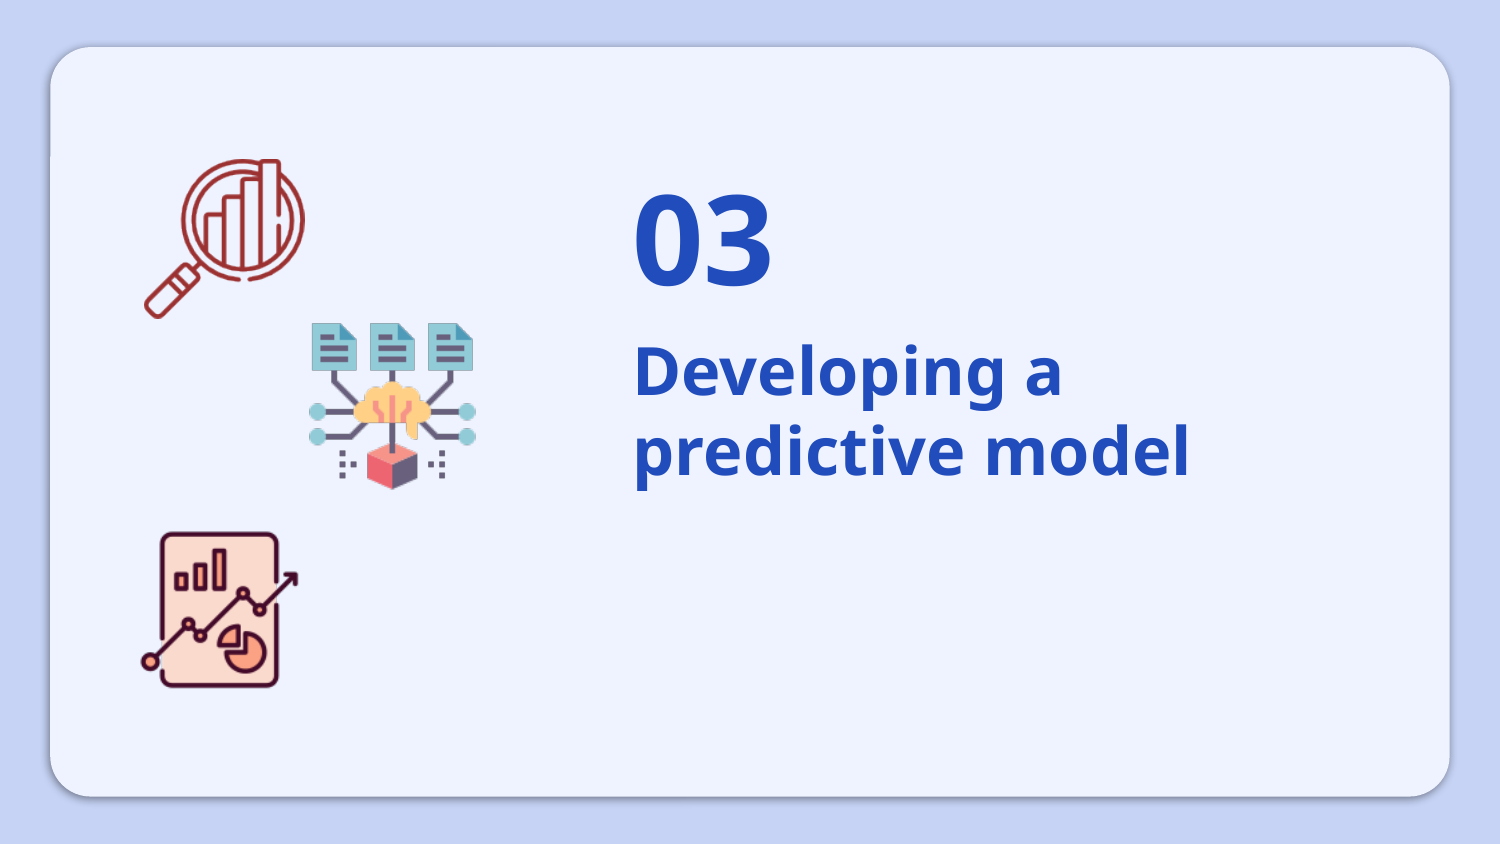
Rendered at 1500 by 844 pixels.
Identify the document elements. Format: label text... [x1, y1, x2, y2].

title 03 [617, 174, 834, 326]
picture [144, 158, 481, 495]
title Developing a predictive model [617, 318, 1343, 504]
picture [134, 525, 305, 696]
